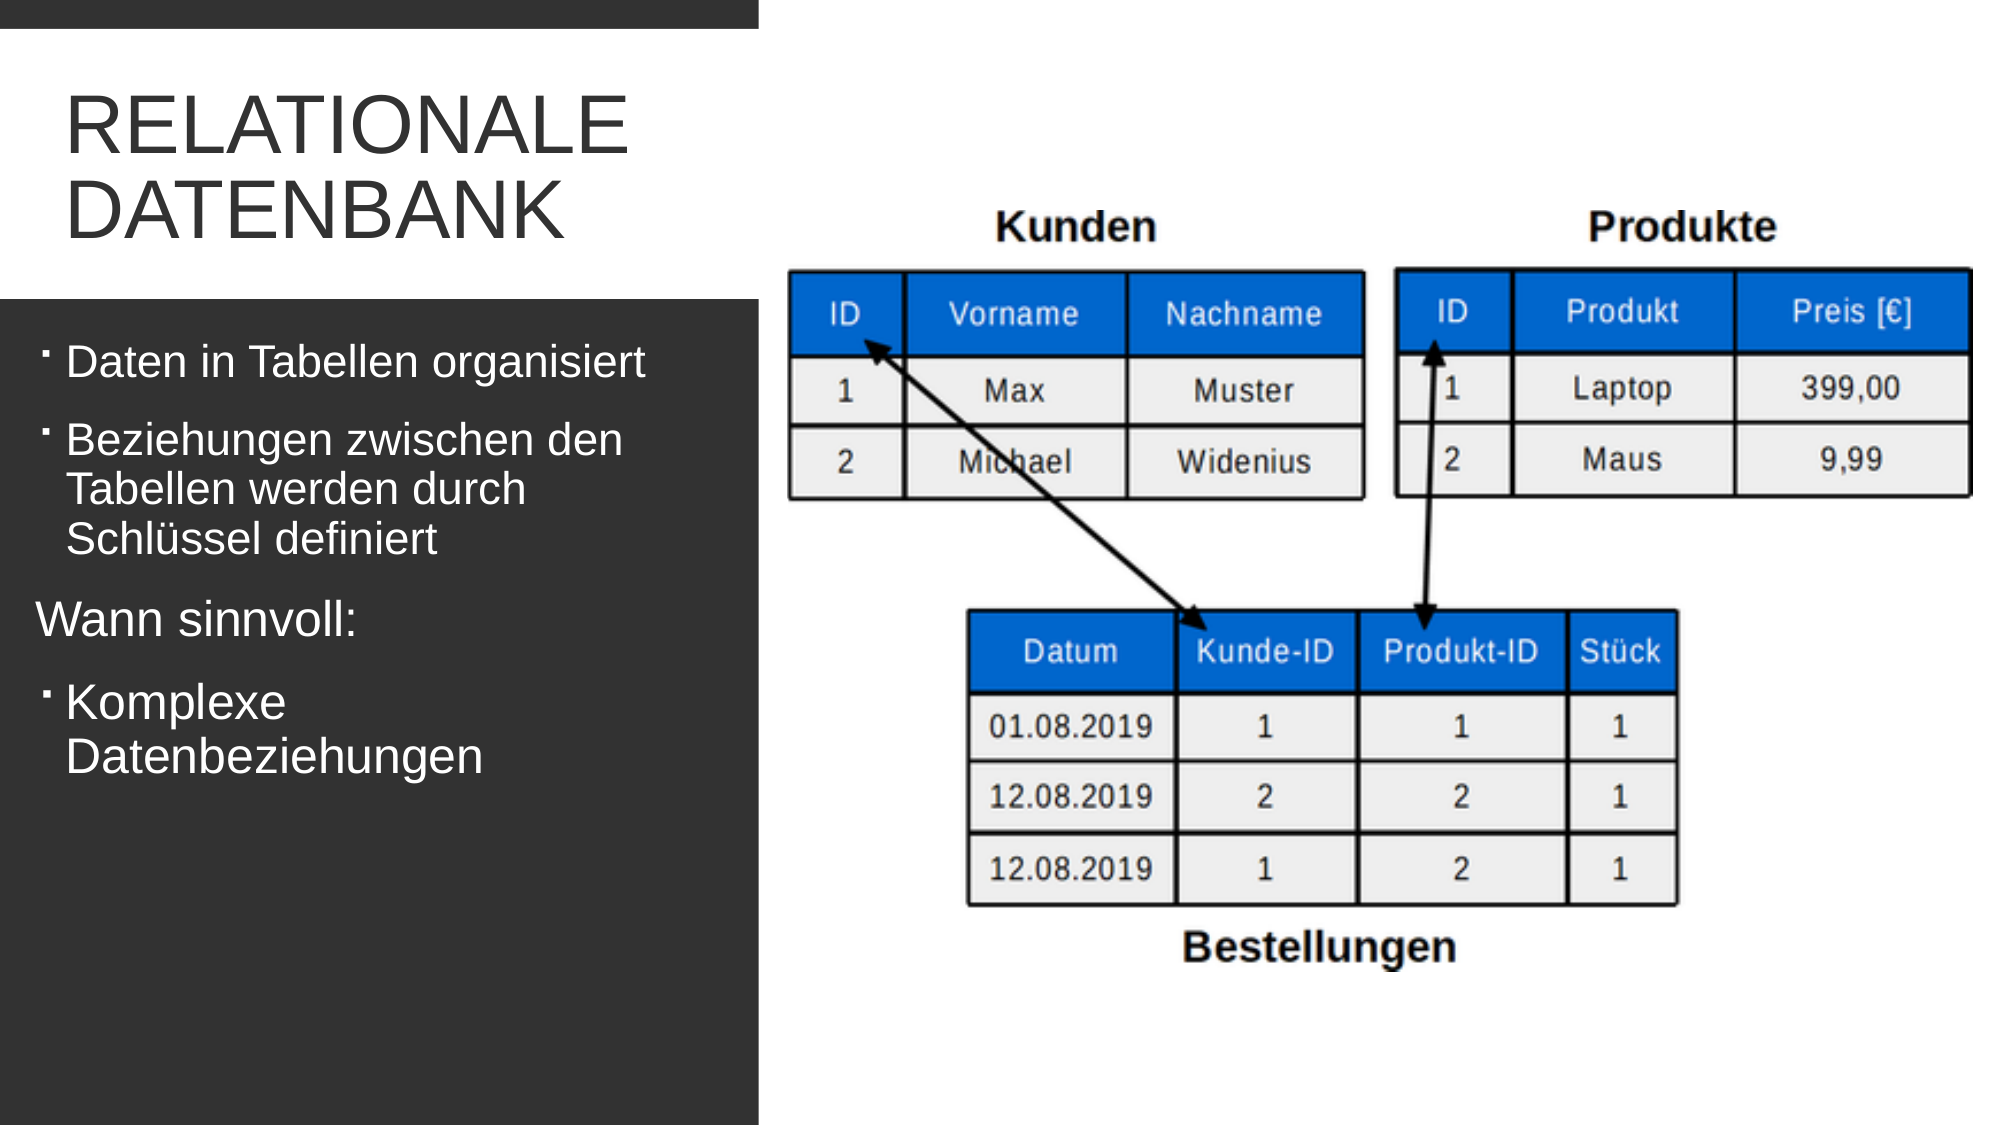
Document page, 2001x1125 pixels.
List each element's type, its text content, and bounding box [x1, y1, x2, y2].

list Daten in Tabellen organisiert Beziehungen zwischen den Tabellen werden durch Schlüssel definiert Wann sinnvoll: Komplexe Datenbeziehungen [20, 329, 735, 1020]
text_box [758, 0, 2000, 1125]
picture [787, 210, 1973, 973]
title relationale Datenbank [49, 46, 652, 295]
